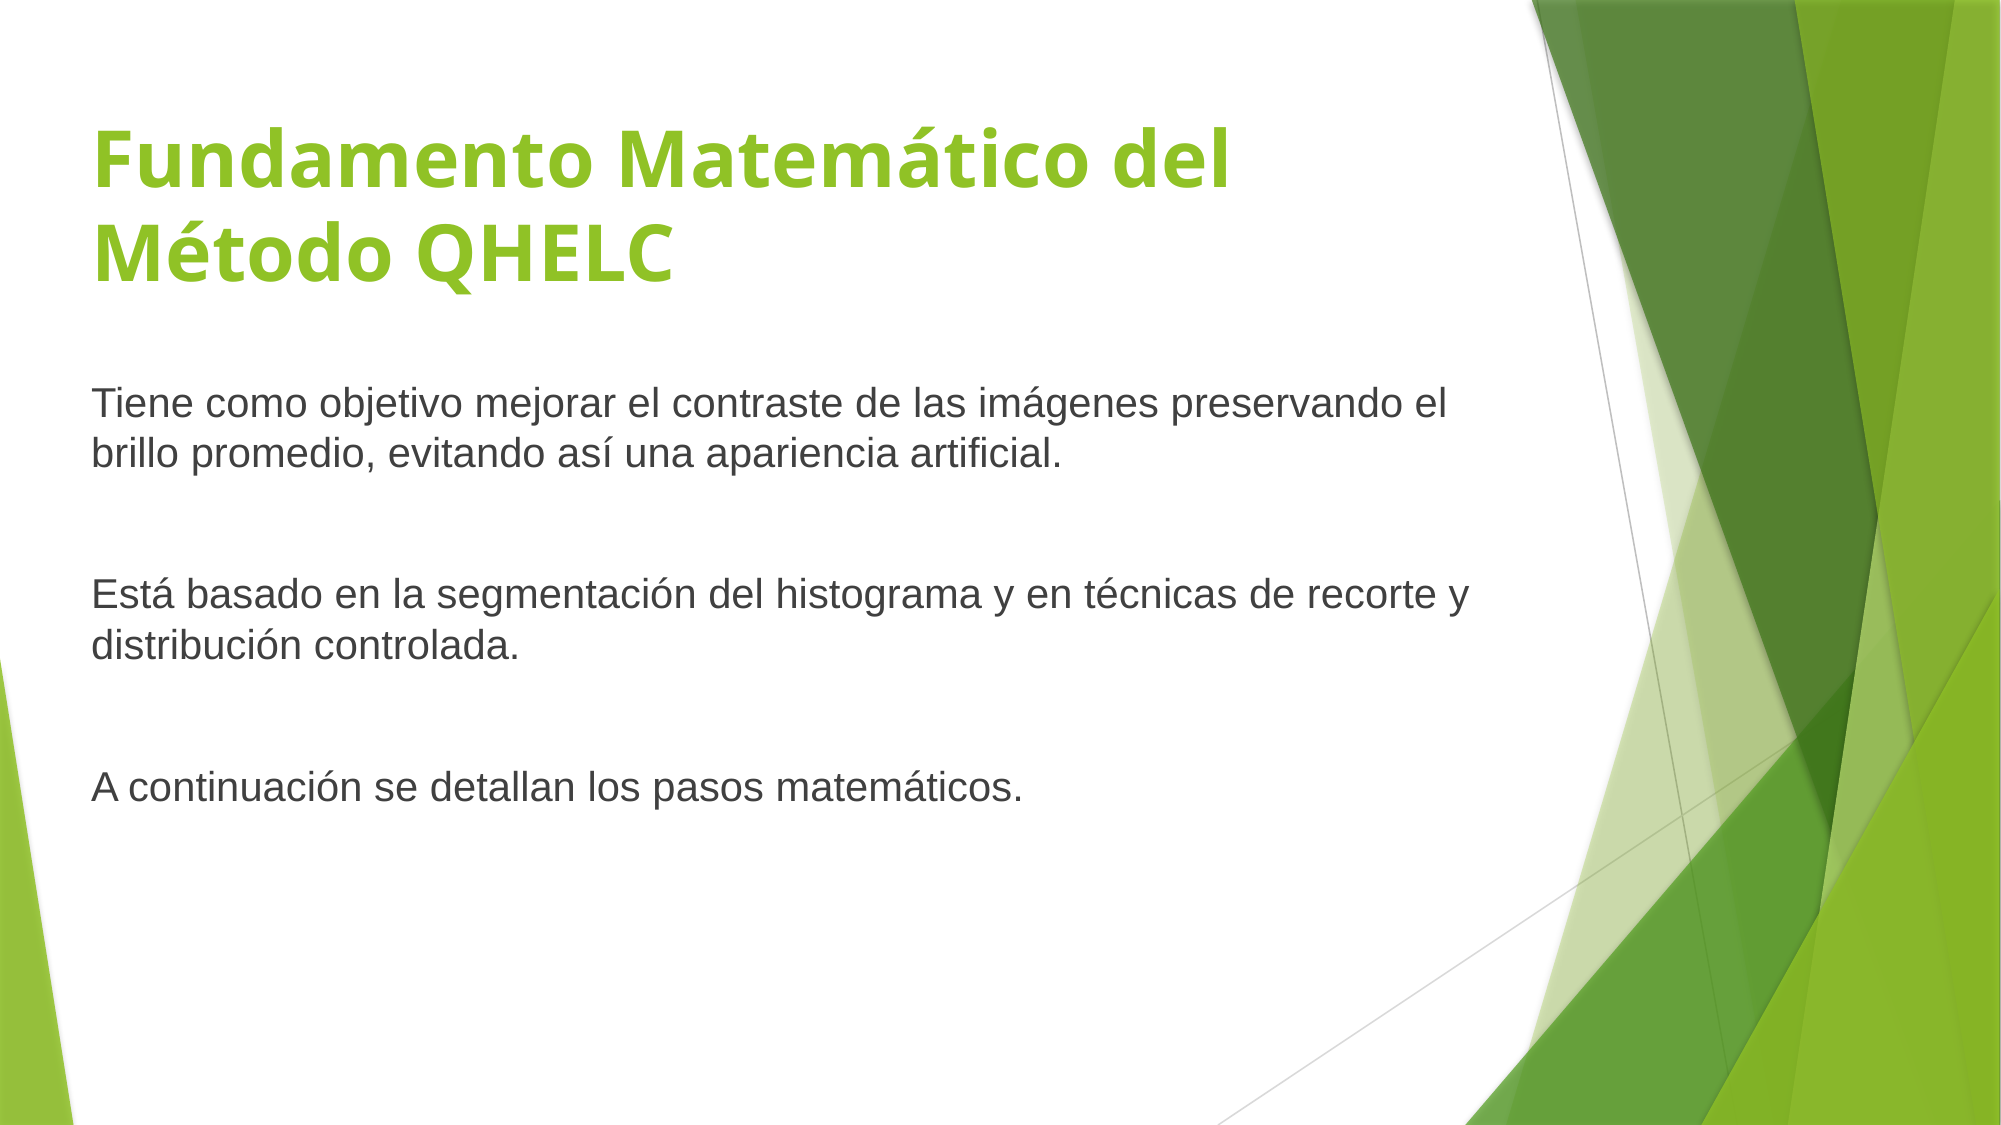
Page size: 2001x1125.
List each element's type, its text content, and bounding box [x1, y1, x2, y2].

list Tiene como objetivo mejorar el contraste de las imágenes preservando el brillo promedio, evitando así una apariencia artificial. Está basado en la segmentación del histograma y en técnicas de recorte y distribución controlada. A continuación se detallan los pasos matemáticos. [76, 367, 1522, 881]
title Fundamento Matemático del Método QHELC [76, 99, 1522, 307]
